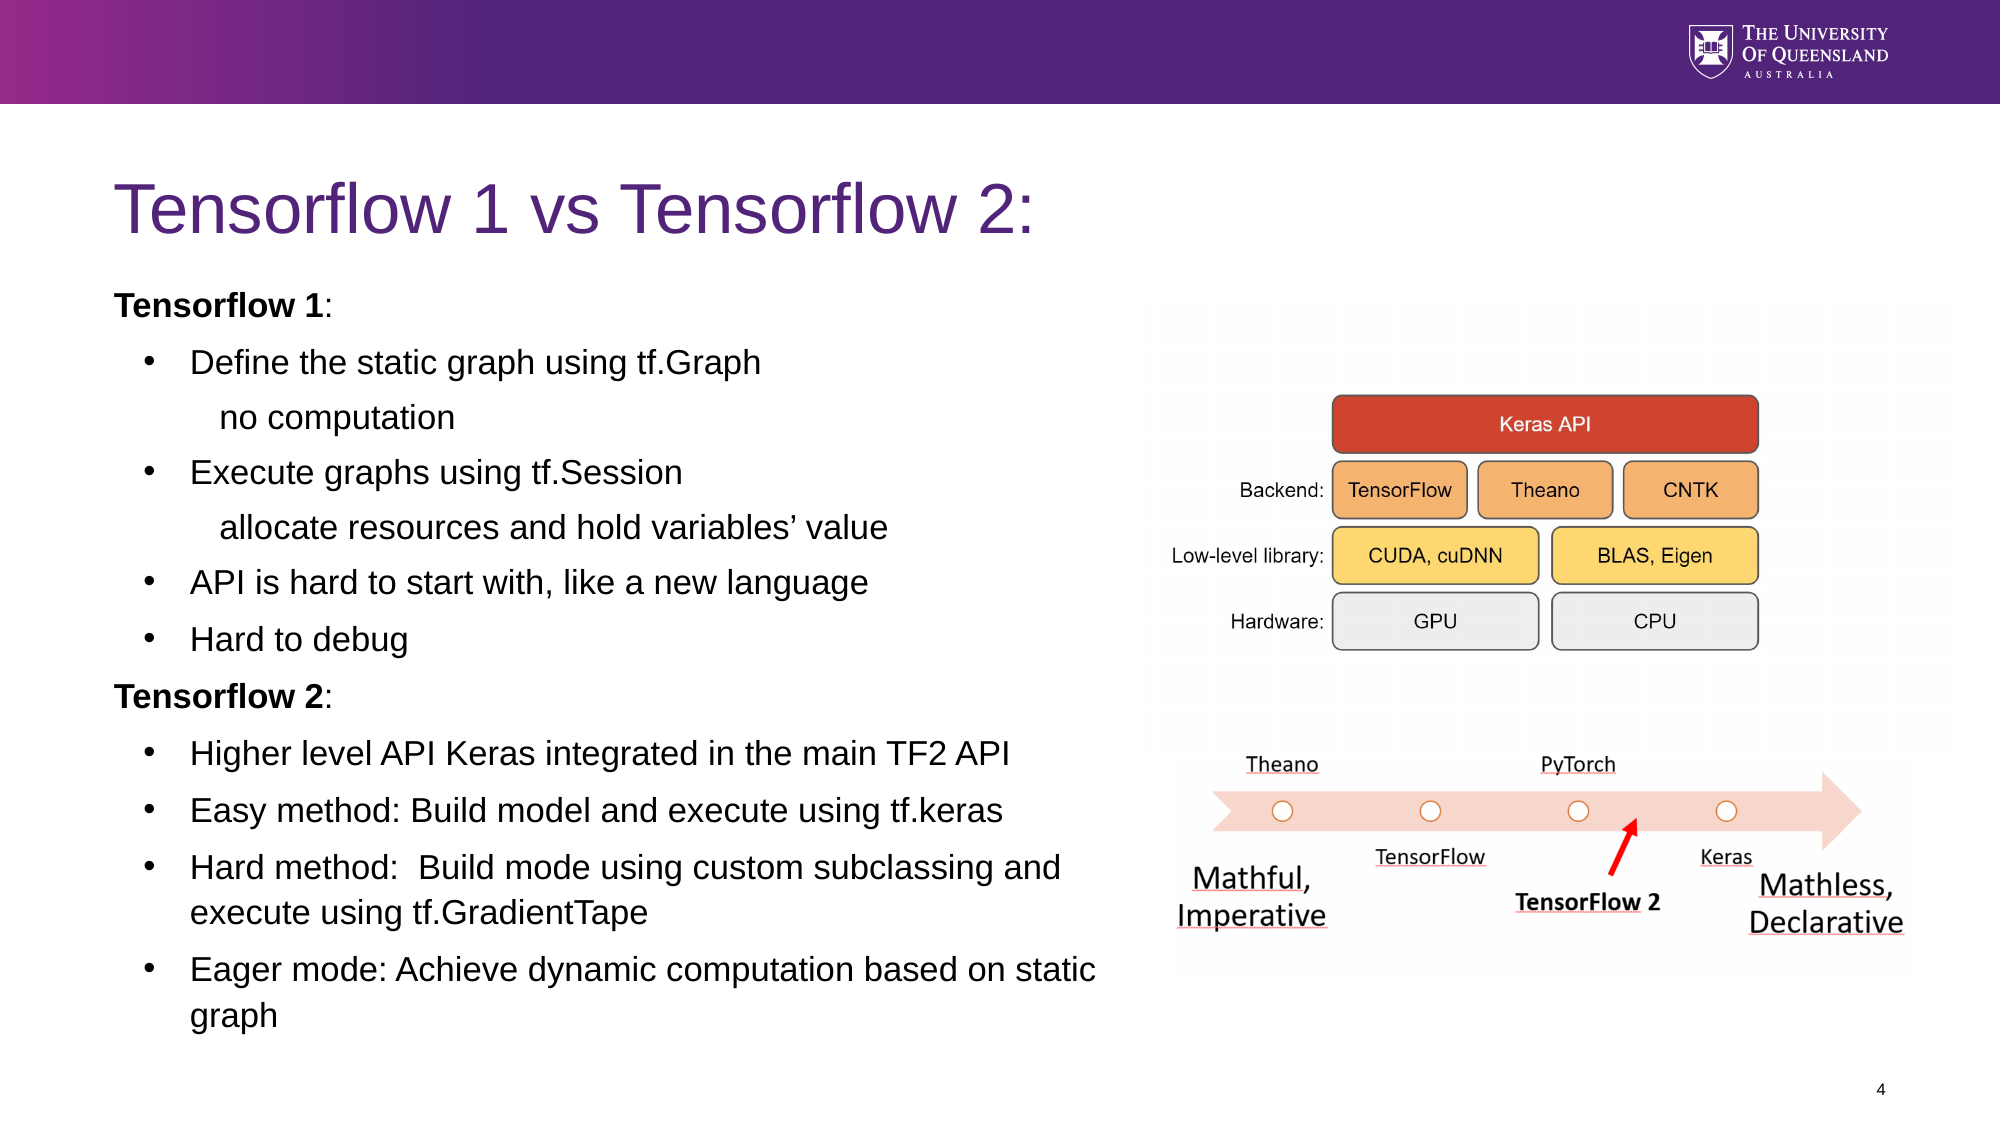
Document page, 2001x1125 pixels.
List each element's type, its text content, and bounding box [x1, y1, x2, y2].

picture [1177, 756, 1914, 977]
picture [1138, 293, 1952, 752]
slide_number 4 [1838, 1069, 1886, 1109]
picture [1689, 25, 1888, 79]
title Tensorflow 1 vs Tensorflow 2: [114, 172, 1886, 250]
list Tensorflow 1: Define the static graph using tf.Graph no computation Execute graphs using tf.Session allocate resources and hold variables’ value API is hard to start with, like a new language Hard to debug Tensorflow 2: Higher level API Keras integrated in the main TF2 API Easy method: Build model and execute using tf.keras Hard method: Build mode using custom subclassing and execute using tf.GradientTape Eager mode: Achieve dynamic computation based on static graph [114, 278, 1119, 1035]
